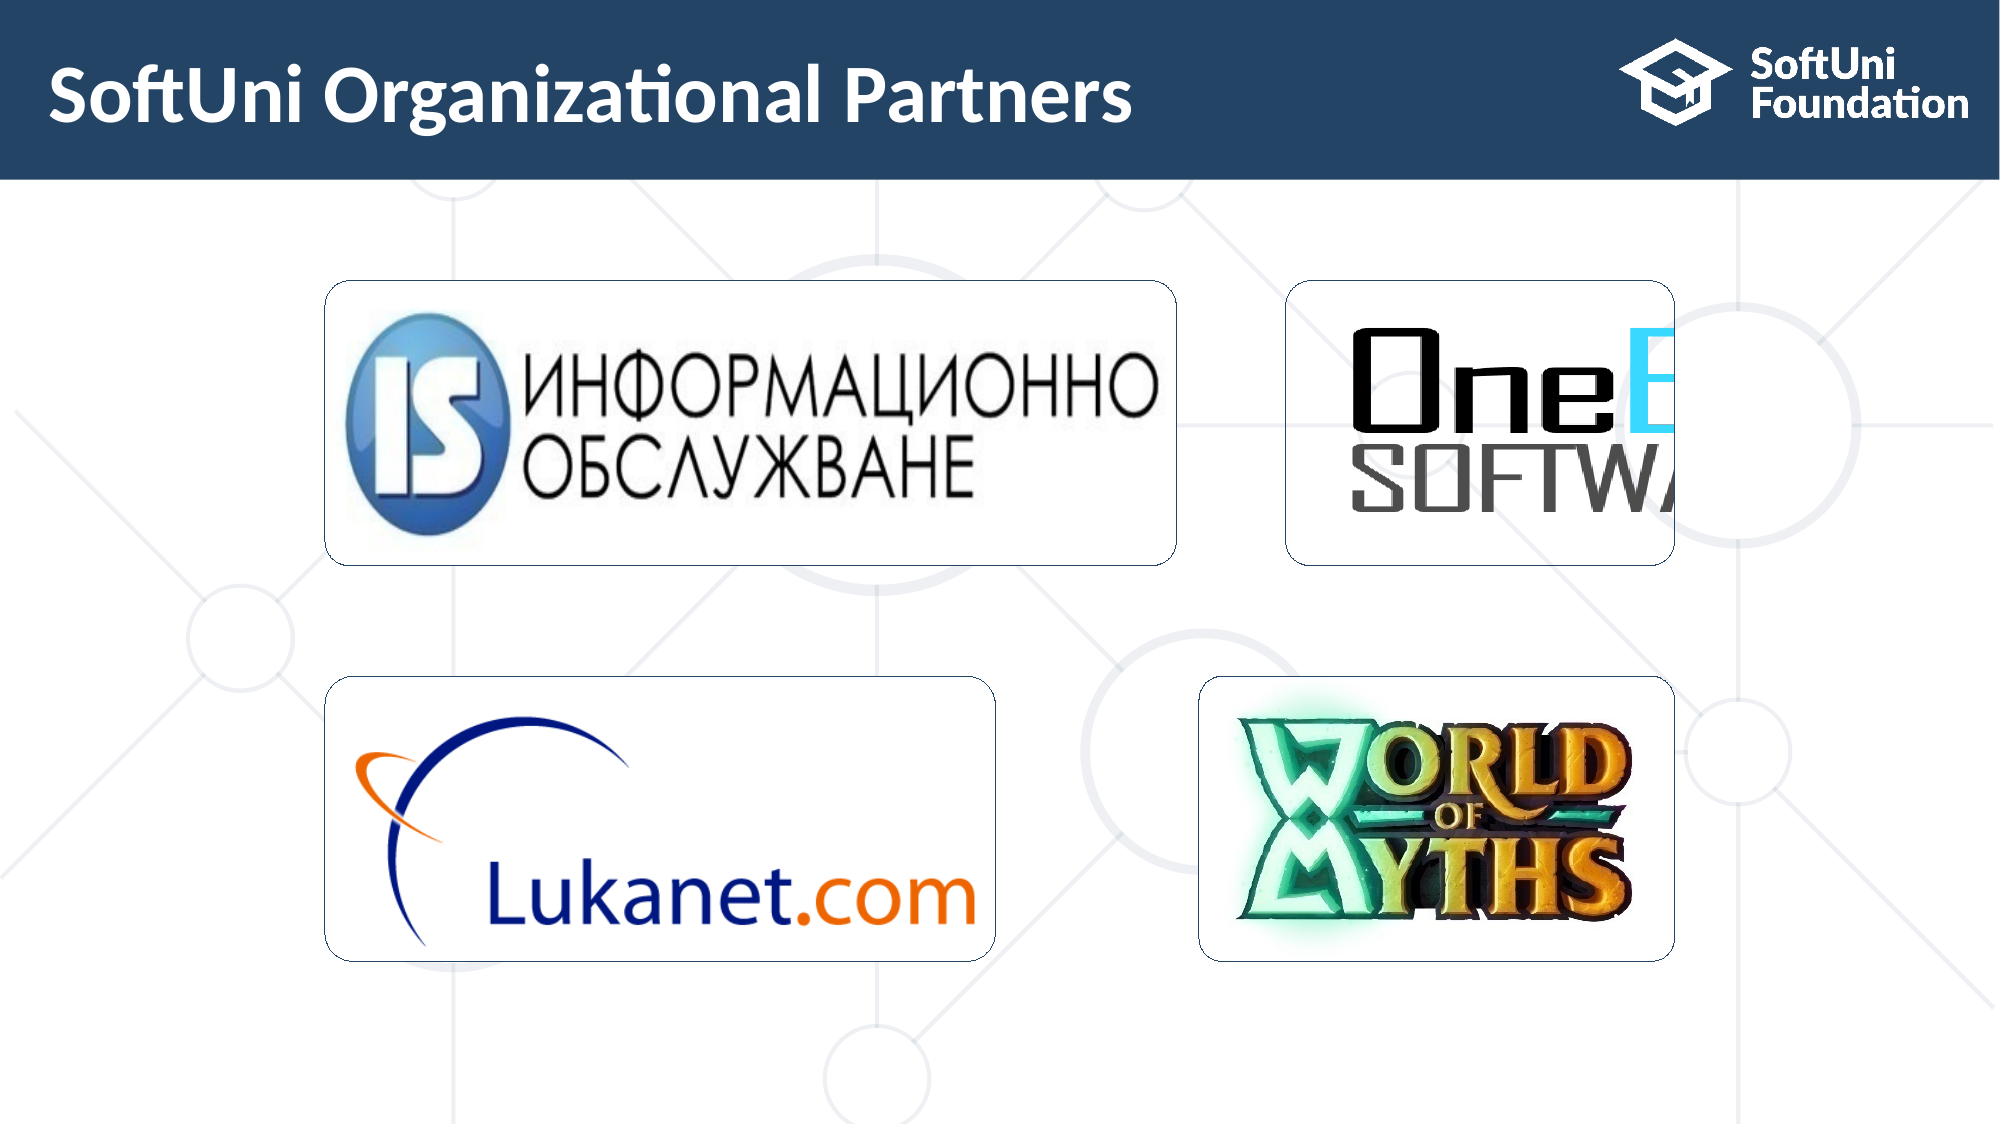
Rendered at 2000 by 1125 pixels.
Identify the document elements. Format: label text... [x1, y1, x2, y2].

picture [1618, 38, 1968, 126]
title SoftUni Organizational Partners [31, 16, 1591, 162]
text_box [324, 280, 1675, 962]
